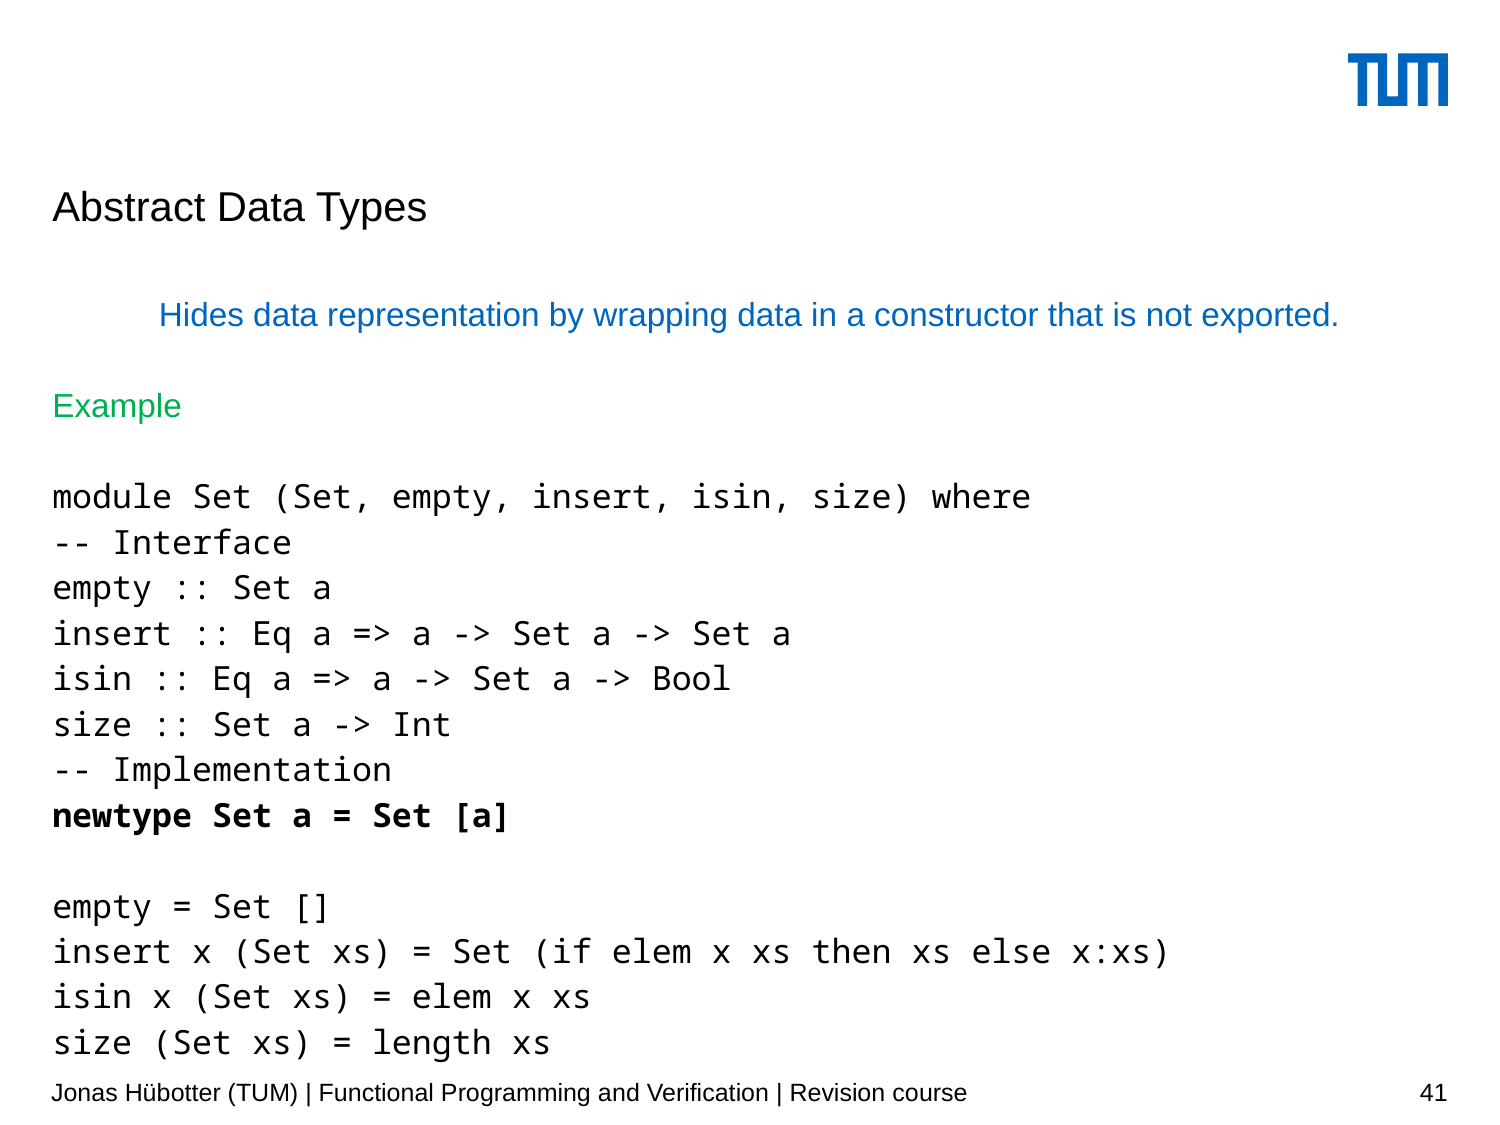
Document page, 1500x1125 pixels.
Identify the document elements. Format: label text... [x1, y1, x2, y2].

footer Jonas Hübotter (TUM) | Functional Programming and Verification | Revision course [51, 1061, 1112, 1122]
slide_number 41 [1112, 1061, 1448, 1122]
title Abstract Data Types [52, 162, 1449, 226]
list Hides data representation by wrapping data in a constructor that is not exported. Example module Set (Set, empty, insert, isin, size) where -- Interface empty :: Set a insert :: Eq a => a -> Set a -> Set a isin :: Eq a => a -> Set a -> Bool size :: Set a -> Int -- Implementation newtype Set a = Set [a] empty = Set [] insert x (Set xs) = Set (if elem x xs then xs else x:xs) isin x (Set xs) = elem x xs size (Set xs) = length xs [52, 287, 1449, 1061]
